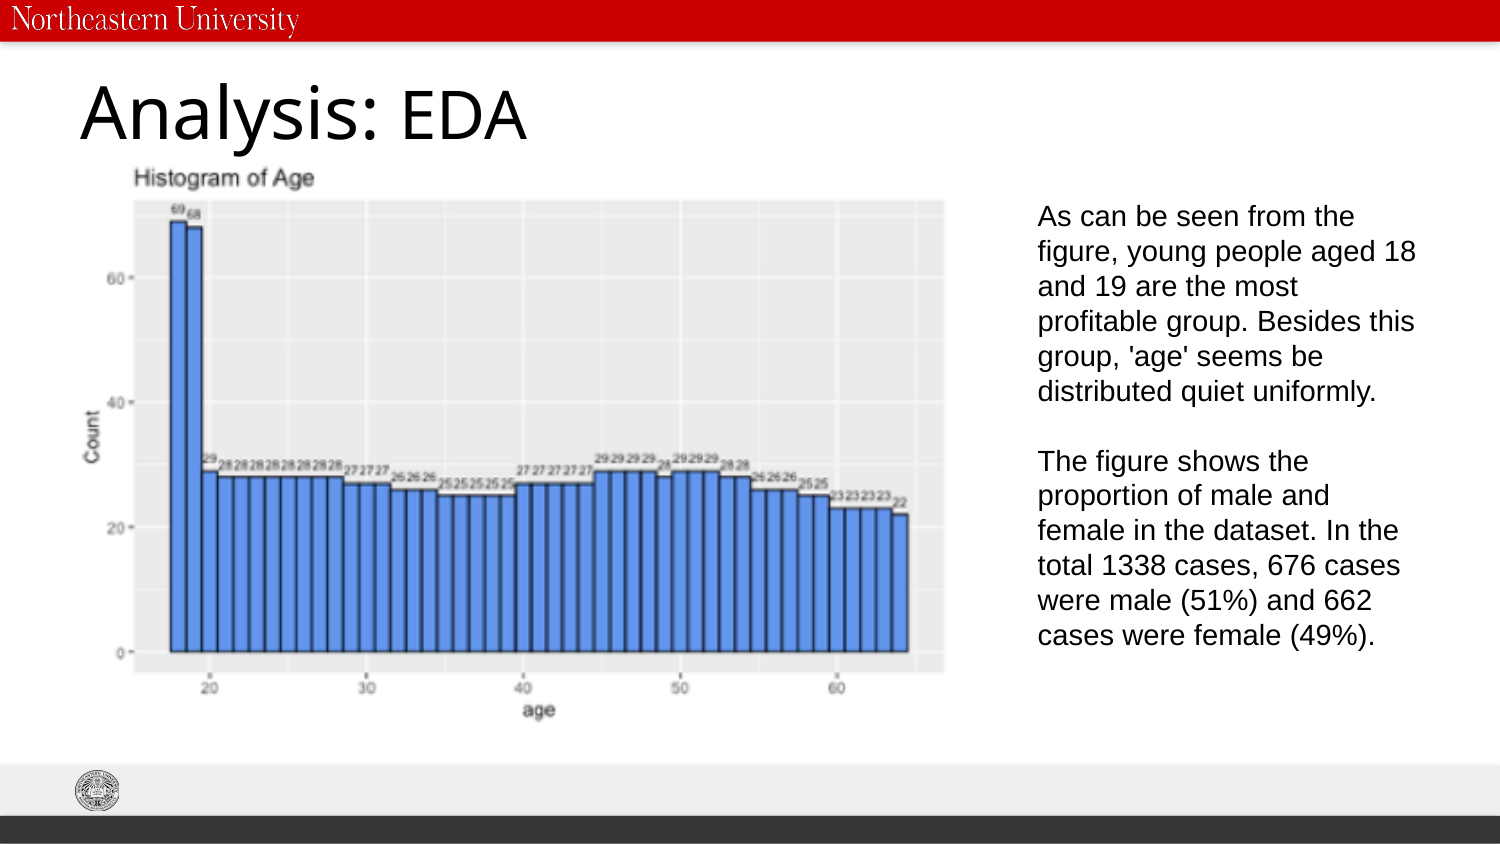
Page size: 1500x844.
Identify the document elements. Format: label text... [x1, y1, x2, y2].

picture [75, 770, 119, 811]
text_box As can be seen from the figure, young people aged 18 and 19 are the most profitable group. Besides this group, 'age' seems be distributed quiet uniformly. The figure shows the proportion of male and female in the dataset. In the total 1338 cases, 676 cases were male (51%) and 662 cases were female (49%). [1037, 197, 1425, 652]
picture [11, 6, 299, 40]
picture [74, 159, 956, 731]
title Analysis: EDA [74, 59, 1426, 161]
